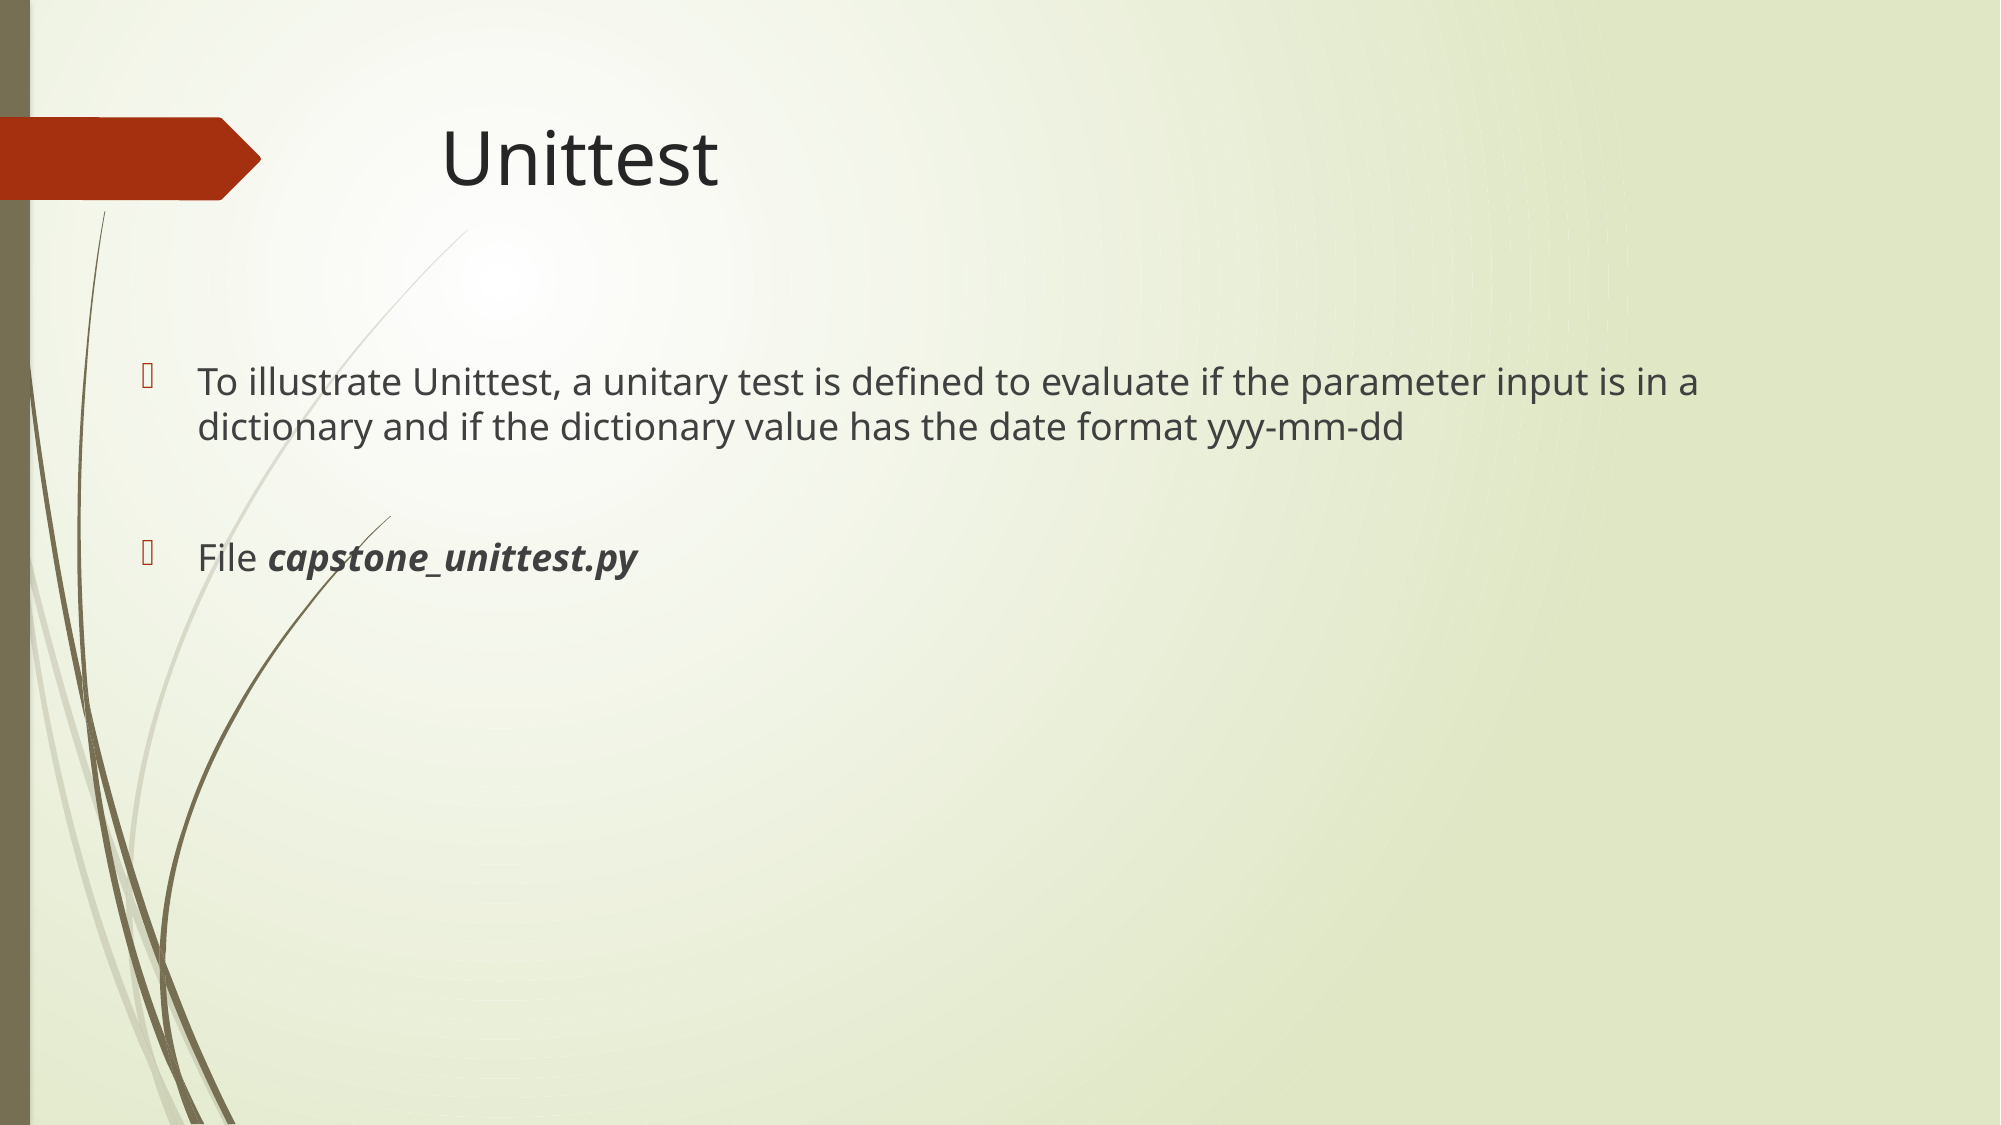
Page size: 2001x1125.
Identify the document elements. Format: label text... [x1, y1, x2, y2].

title Unittest [425, 102, 1888, 313]
list To illustrate Unittest, a unitary test is defined to evaluate if the parameter input is in a dictionary and if the dictionary value has the date format yyy-mm-dd File capstone_unittest.py [126, 350, 1888, 970]
